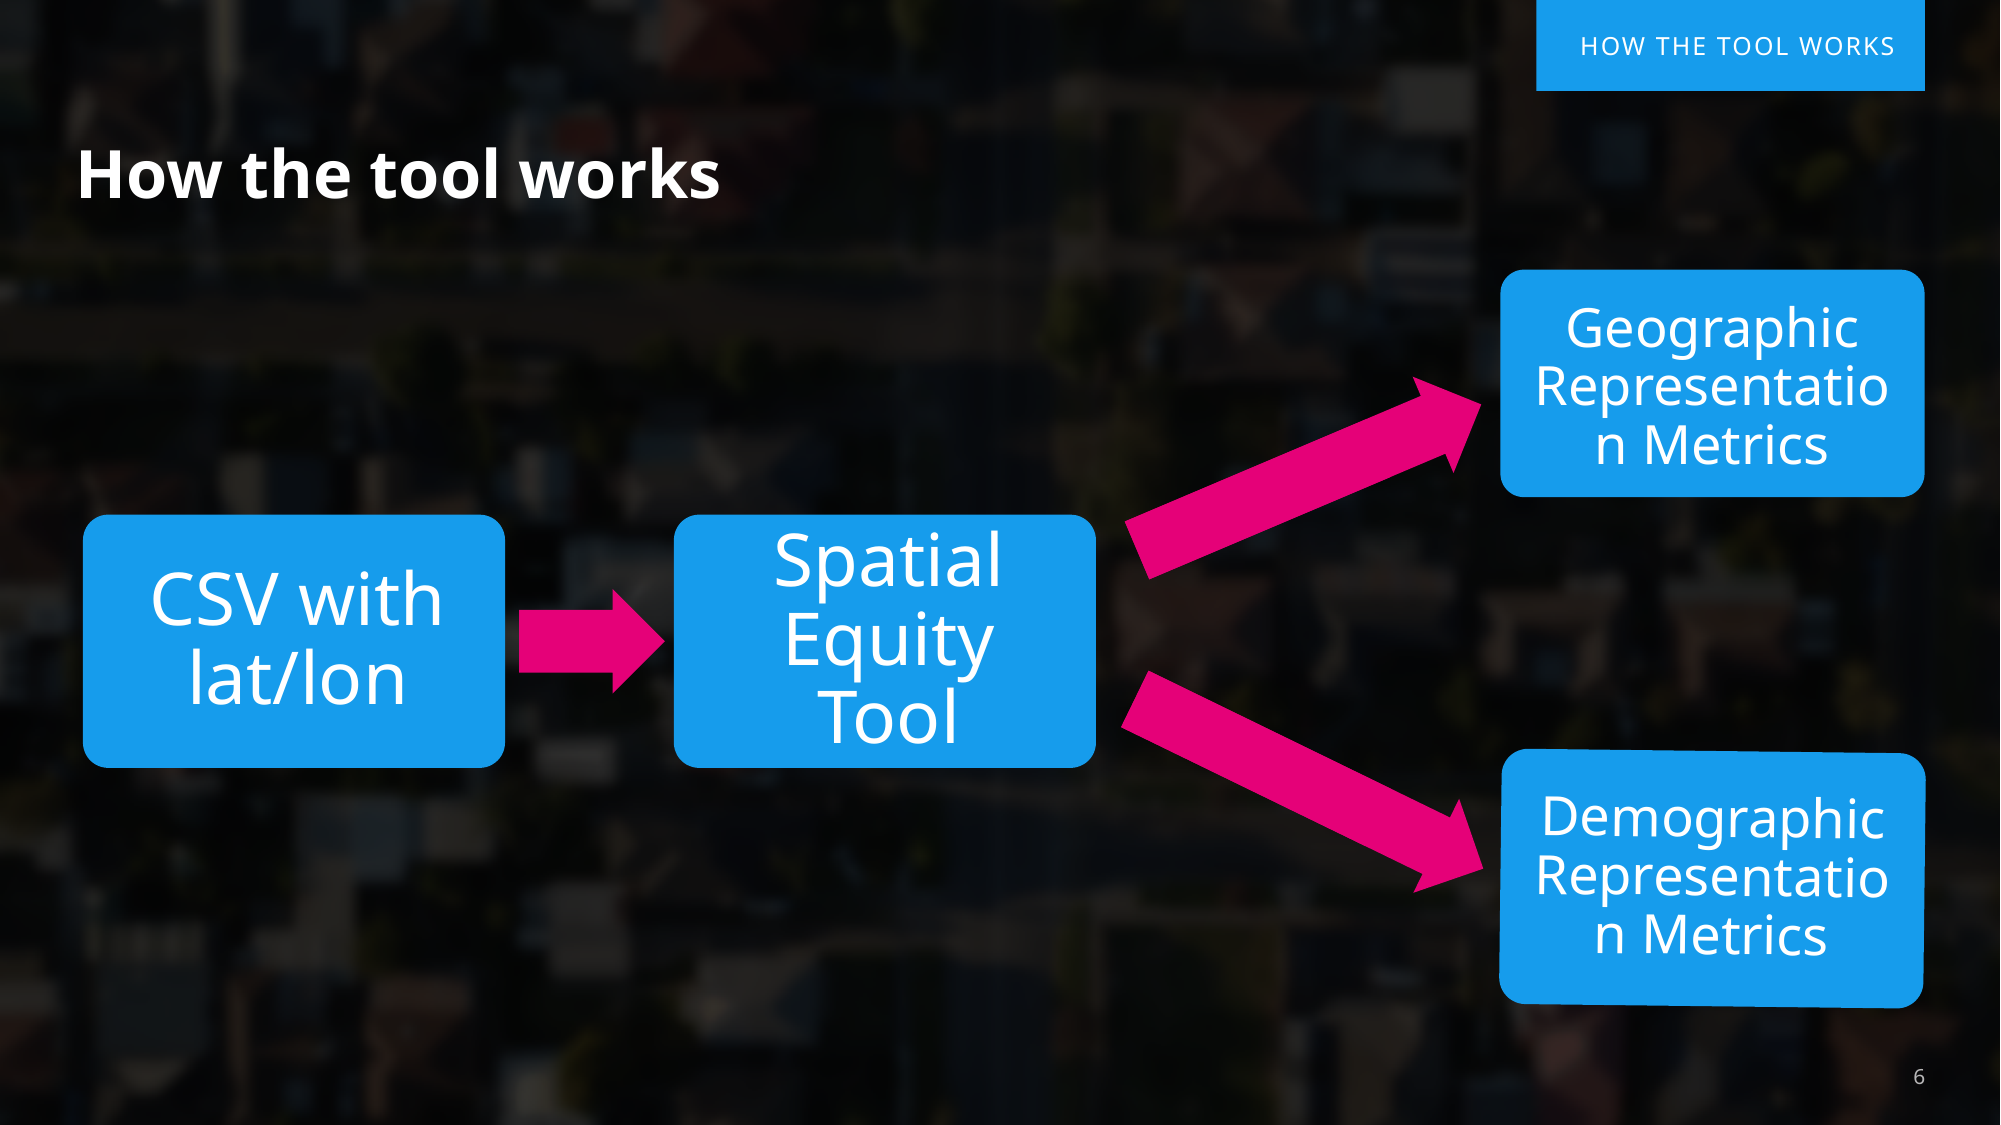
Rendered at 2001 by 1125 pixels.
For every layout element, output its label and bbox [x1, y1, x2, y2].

text_box [82, 422, 1097, 861]
text_box [1115, 731, 1503, 837]
picture [0, 0, 2000, 1125]
text_box [1501, 751, 1924, 1006]
text_box [1122, 425, 1497, 530]
text_box [1501, 270, 1924, 497]
